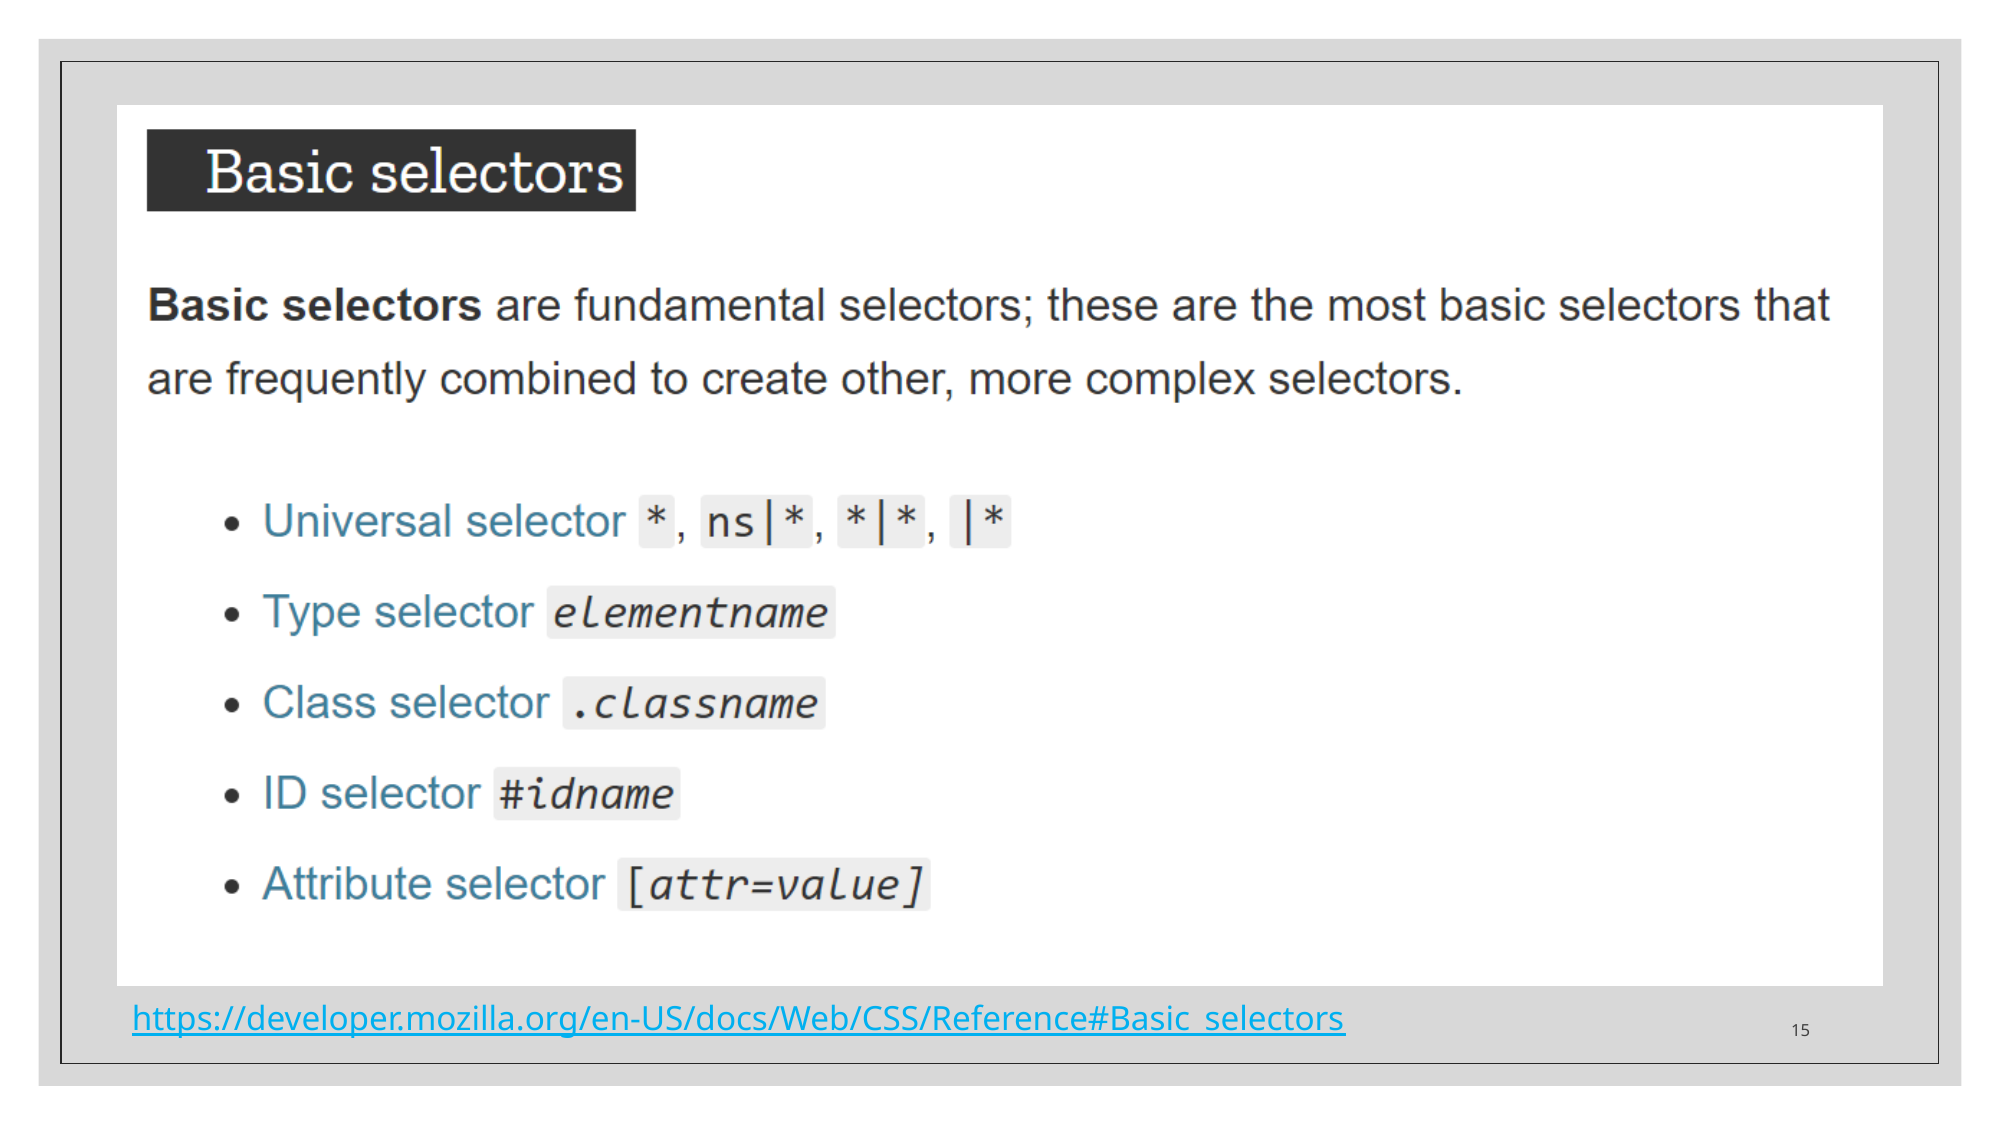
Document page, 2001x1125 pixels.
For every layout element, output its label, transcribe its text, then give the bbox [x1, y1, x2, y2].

text_box https://developer.mozilla.org/en-US/docs/Web/CSS/Reference#Basic_selectors [117, 991, 1883, 1050]
picture [117, 105, 1883, 986]
